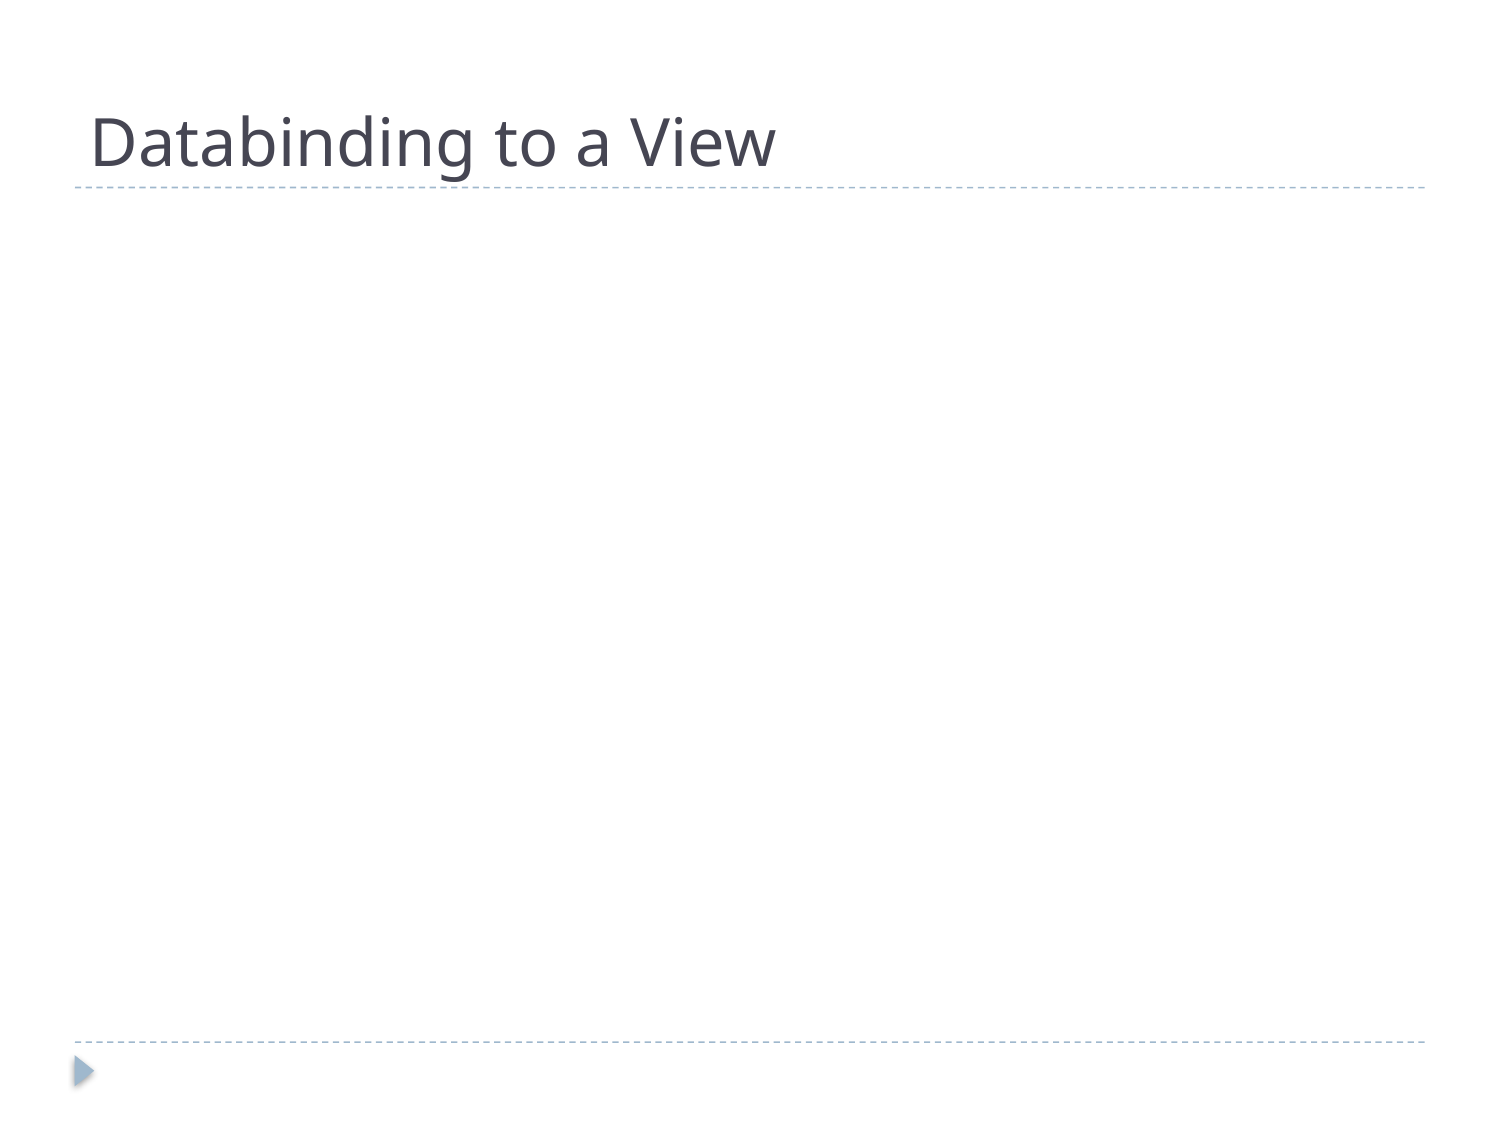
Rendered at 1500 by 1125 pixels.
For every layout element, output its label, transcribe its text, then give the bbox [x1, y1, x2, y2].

title Databinding to a View [75, 24, 1425, 188]
